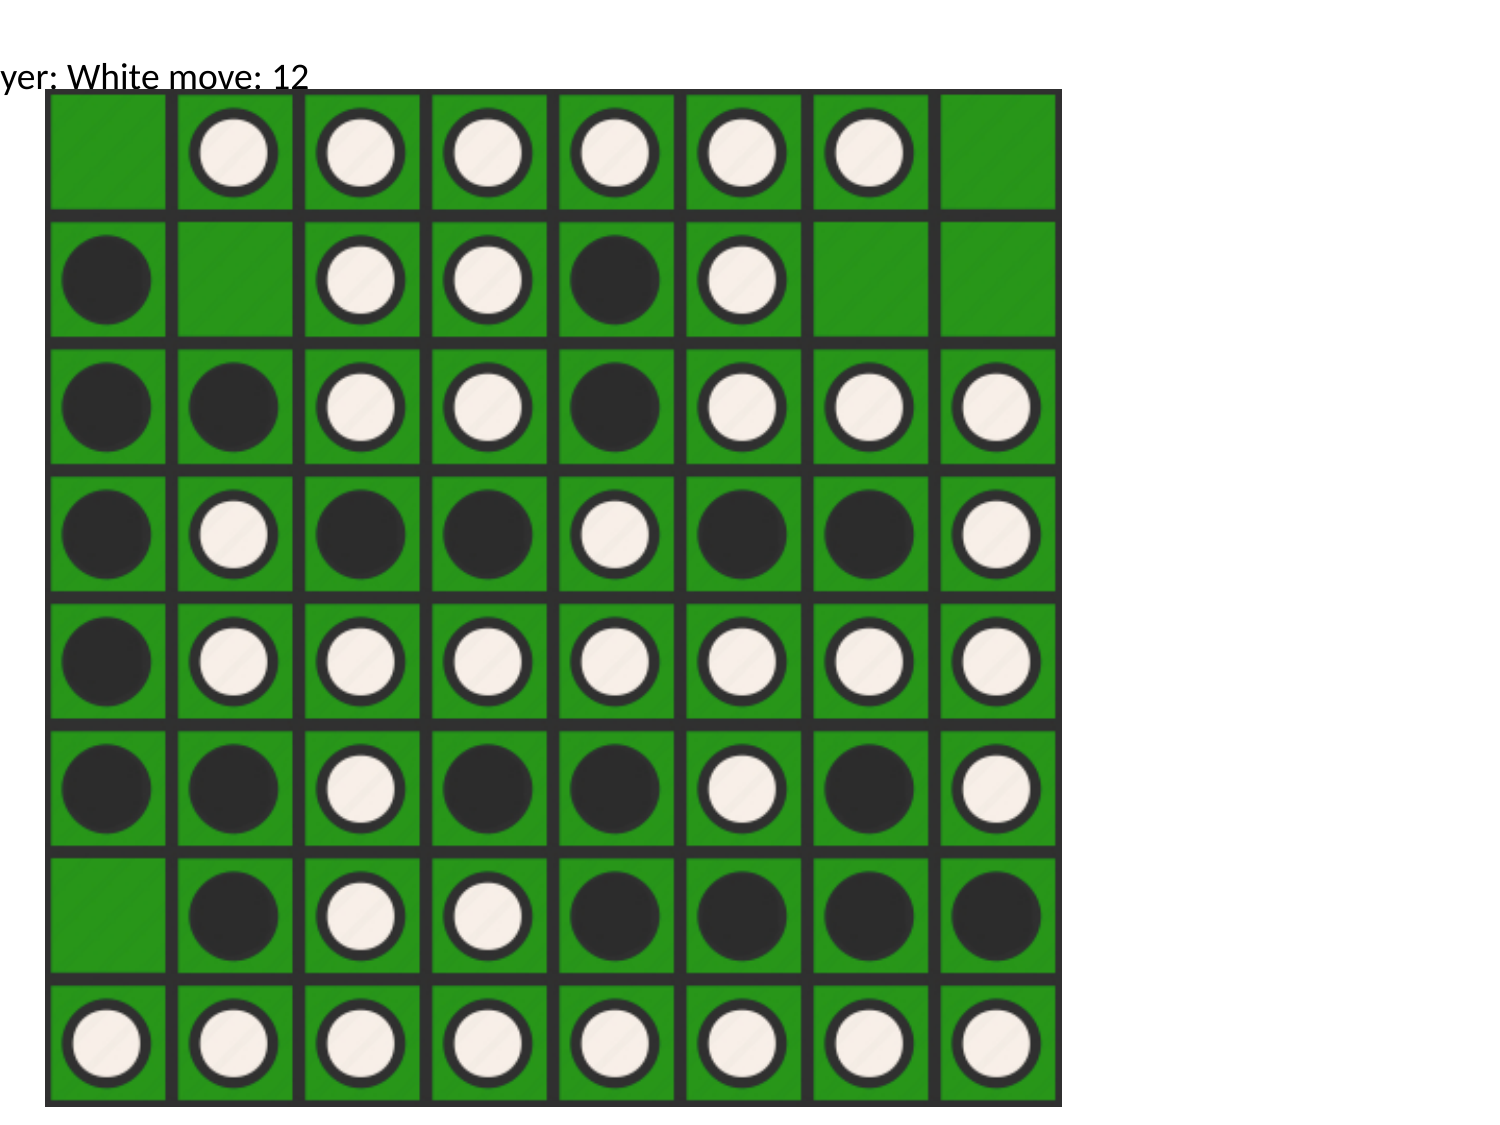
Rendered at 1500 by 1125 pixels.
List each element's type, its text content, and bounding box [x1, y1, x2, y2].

text_box turn: 54 player: White move: 12 [0, 44, 325, 105]
picture [44, 89, 1062, 1107]
